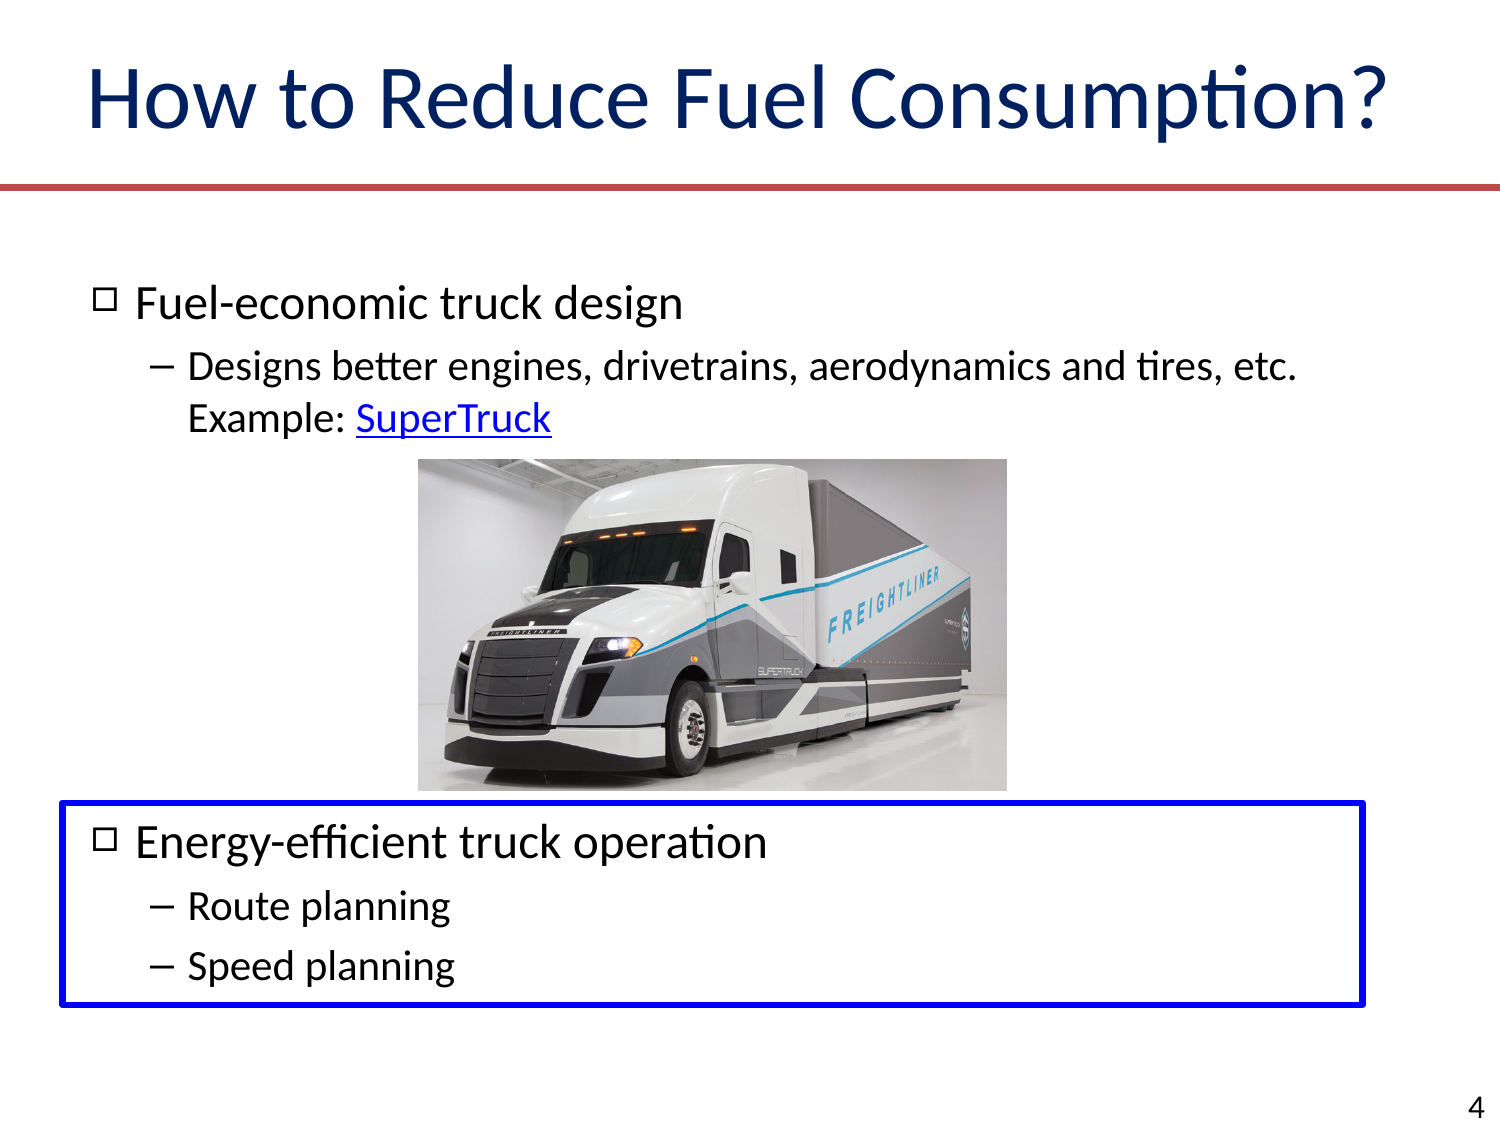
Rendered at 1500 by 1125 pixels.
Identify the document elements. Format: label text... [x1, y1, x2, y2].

list Fuel-economic truck design Designs better engines, drivetrains, aerodynamics and tires, etc. Example: SuperTruck Energy-efficient truck operation Route planning Speed planning [75, 262, 1425, 1005]
text_box [60, 801, 1364, 1007]
picture [418, 459, 1007, 791]
title How to Reduce Fuel Consumption? [0, 0, 1500, 184]
slide_number 4 [1149, 1084, 1500, 1125]
